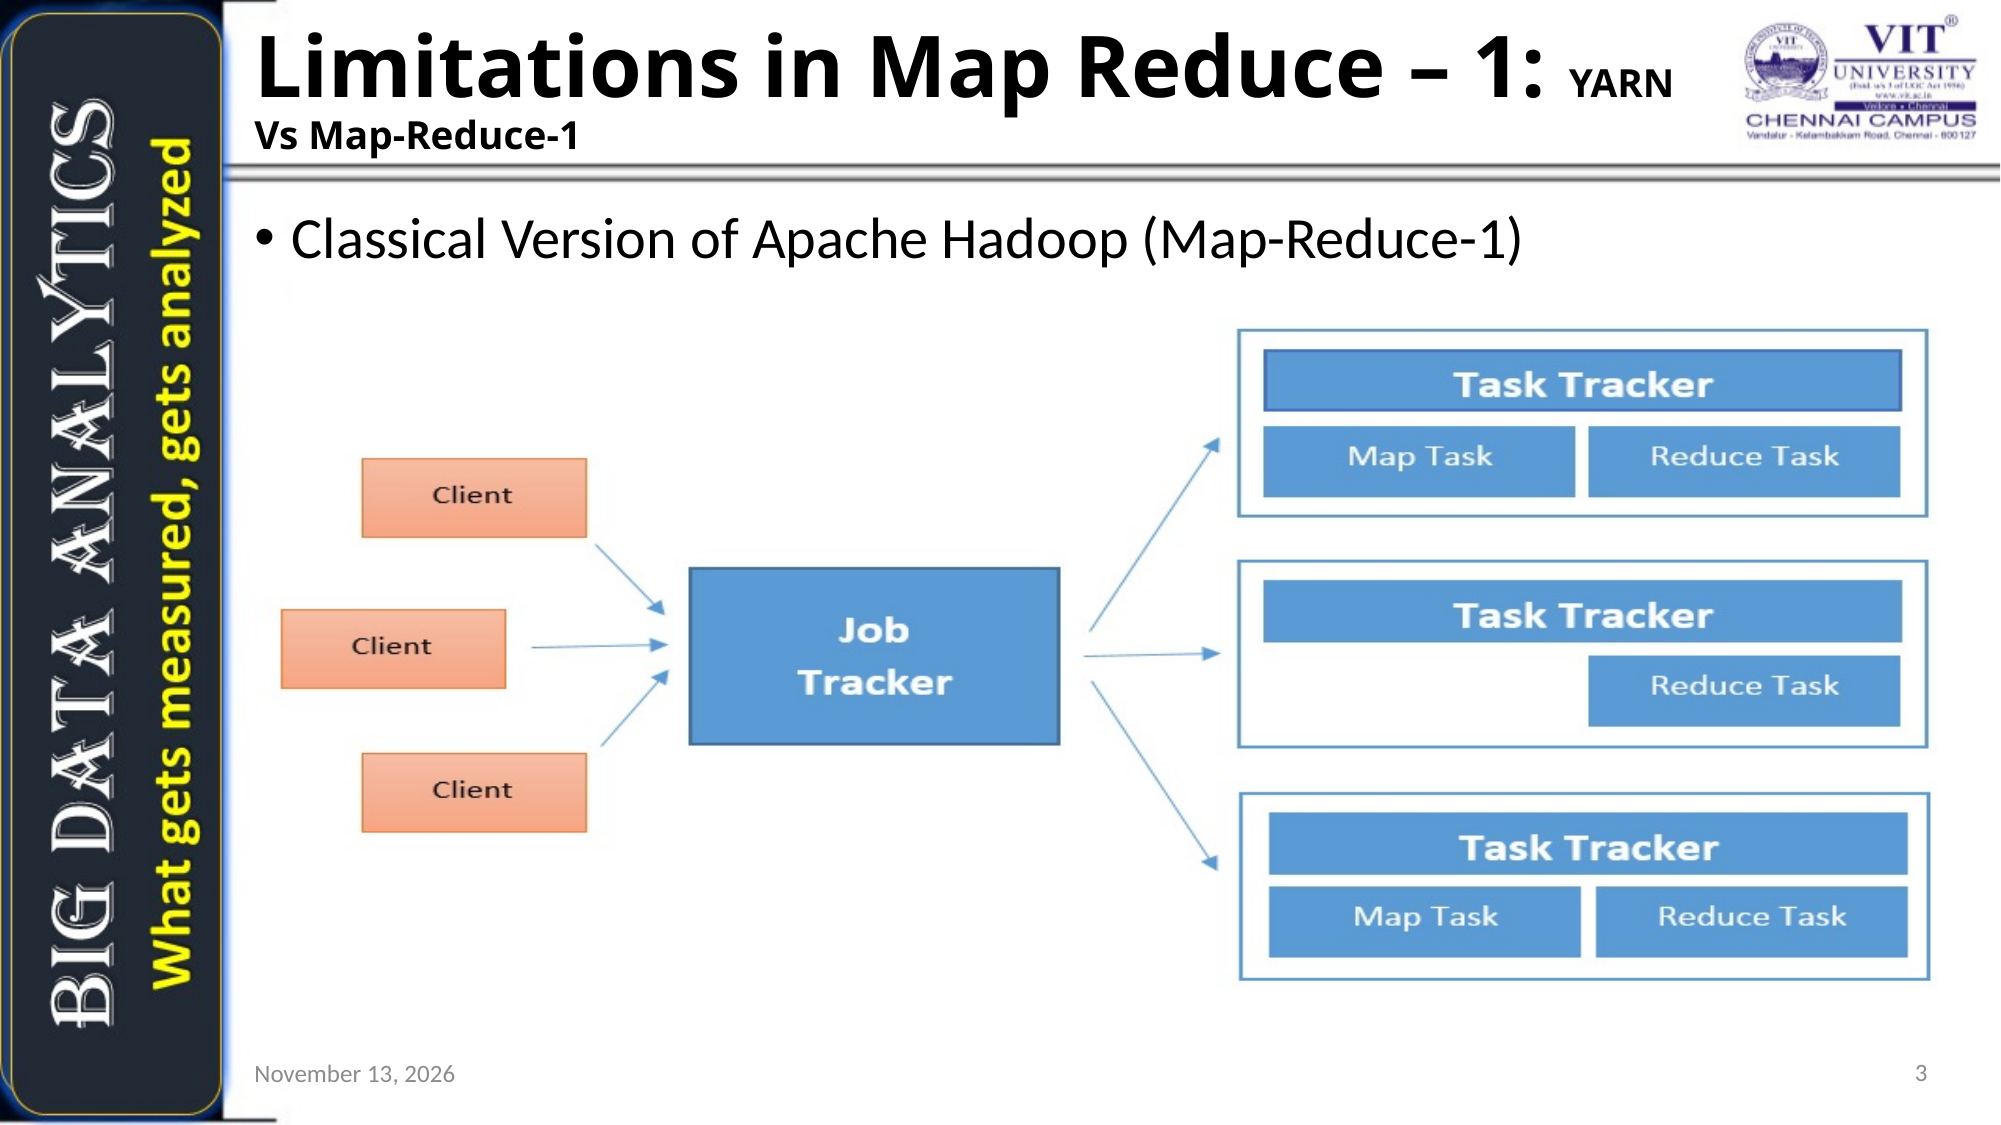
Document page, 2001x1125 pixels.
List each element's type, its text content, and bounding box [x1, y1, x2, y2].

picture [0, 0, 2001, 1125]
title Limitations in Map Reduce – 1: YARN Vs Map-Reduce-1 [239, 16, 1725, 167]
list Classical Version of Apache Hadoop (Map-Reduce-1) [239, 200, 1965, 1017]
slide_number 3 [1778, 1040, 1943, 1103]
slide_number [239, 1042, 588, 1103]
